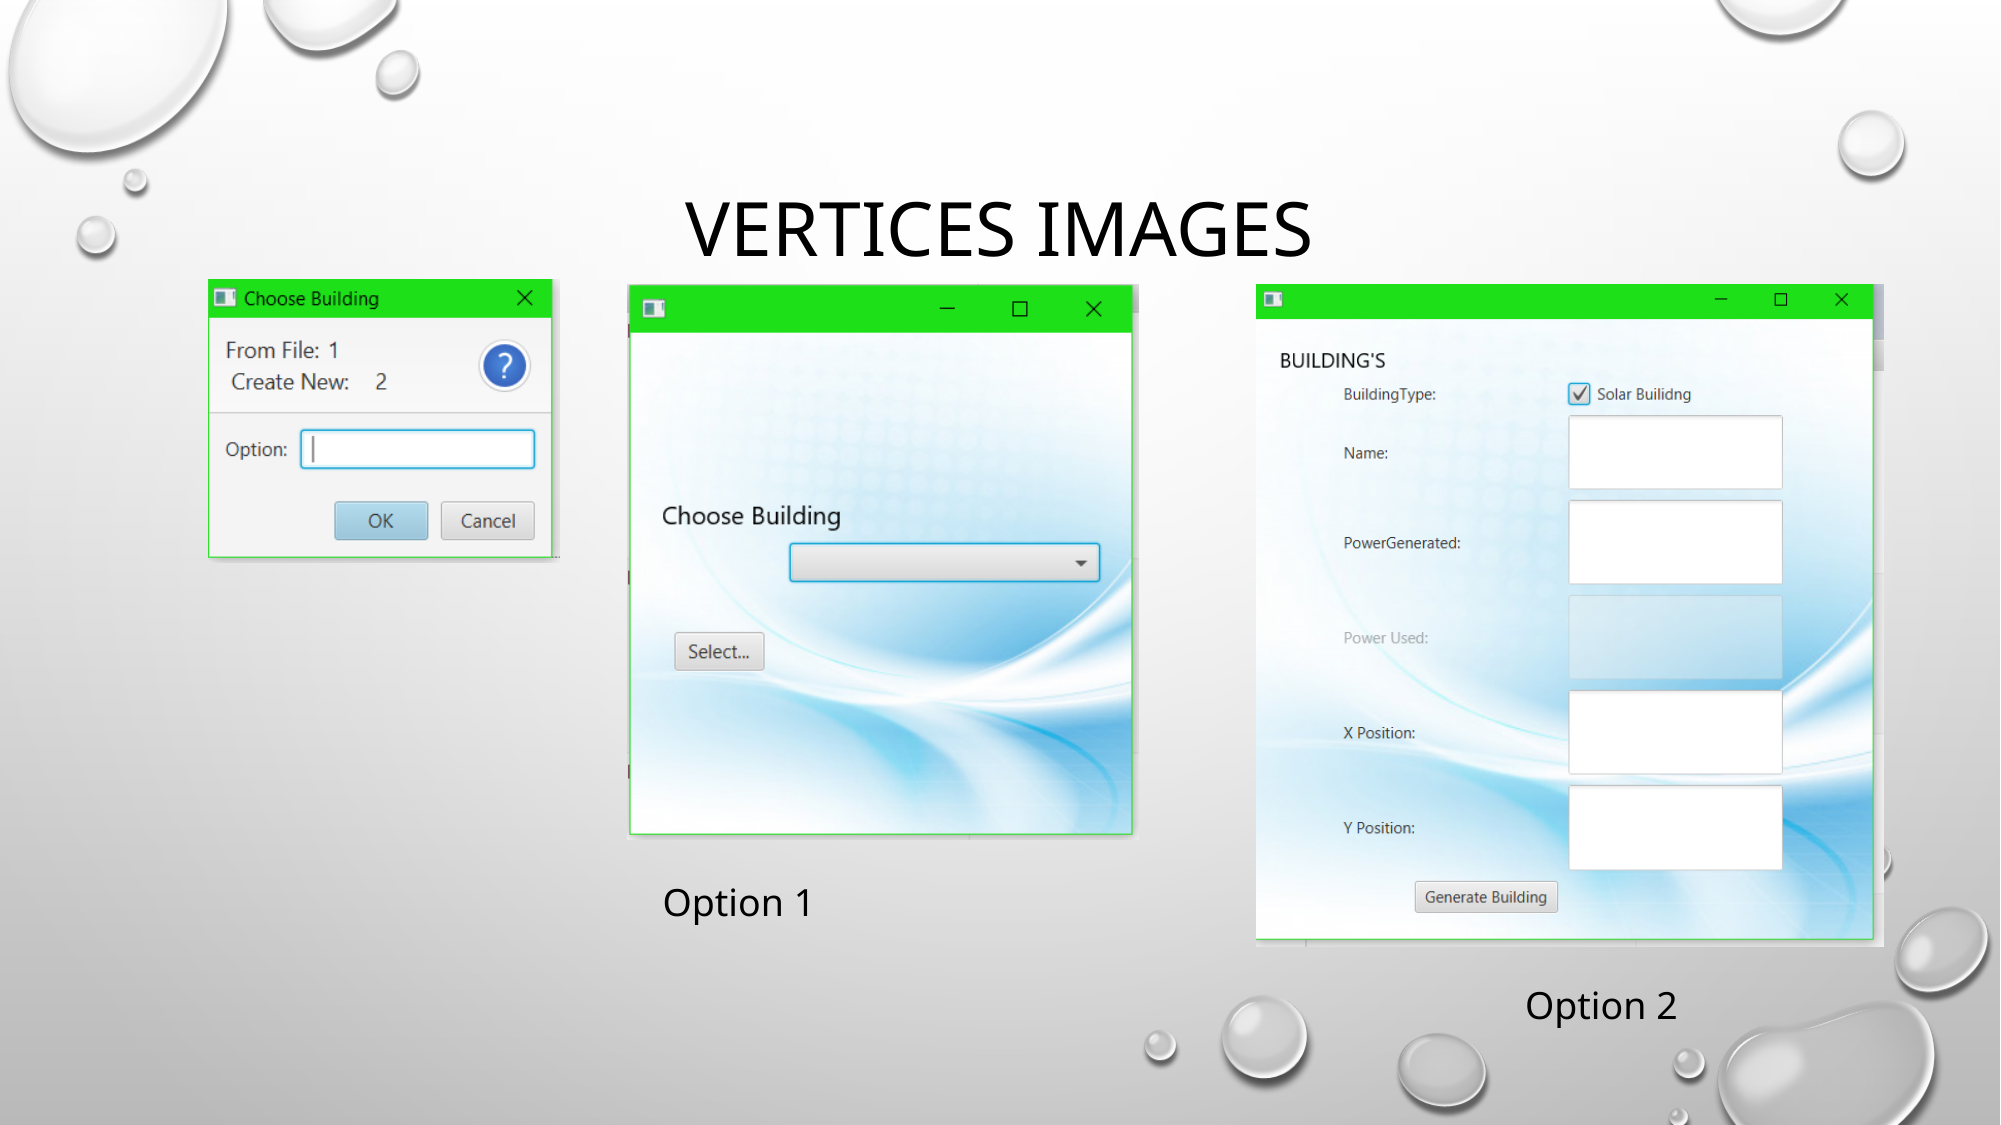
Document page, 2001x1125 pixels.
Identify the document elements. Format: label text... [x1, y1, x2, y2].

picture [0, 0, 2000, 1125]
text_box Option 2 [1510, 974, 1693, 1035]
title Vertices images [149, 101, 1851, 364]
text_box Option 1 [648, 871, 831, 932]
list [208, 279, 561, 563]
